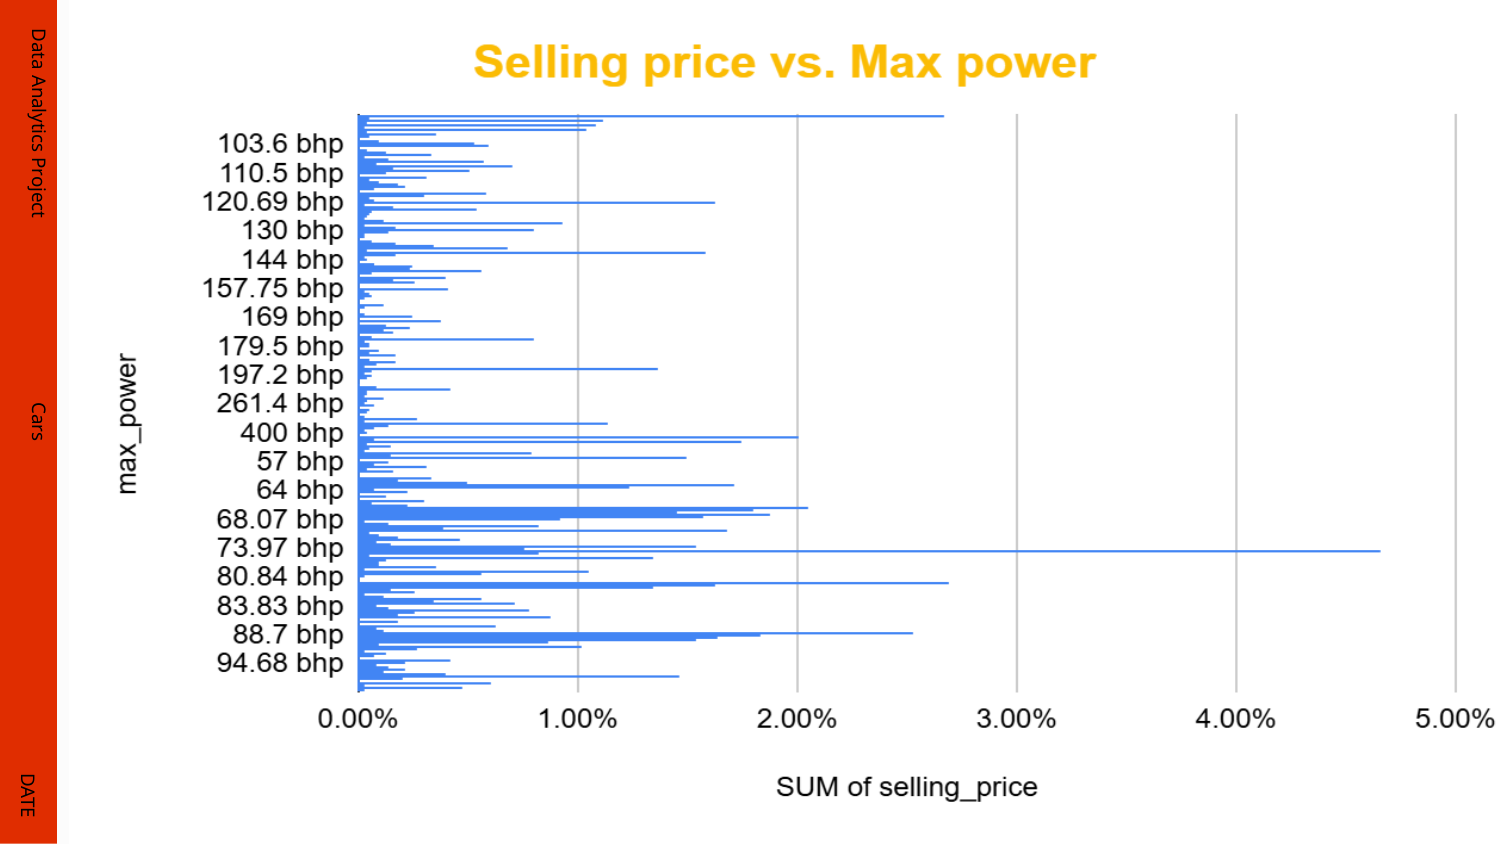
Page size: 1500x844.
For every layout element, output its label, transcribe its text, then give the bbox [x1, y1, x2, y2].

subtitle Data Analytics Project [0, 13, 57, 279]
picture [69, 0, 1500, 844]
subtitle DATE [0, 582, 57, 834]
subtitle Cars [0, 298, 57, 546]
